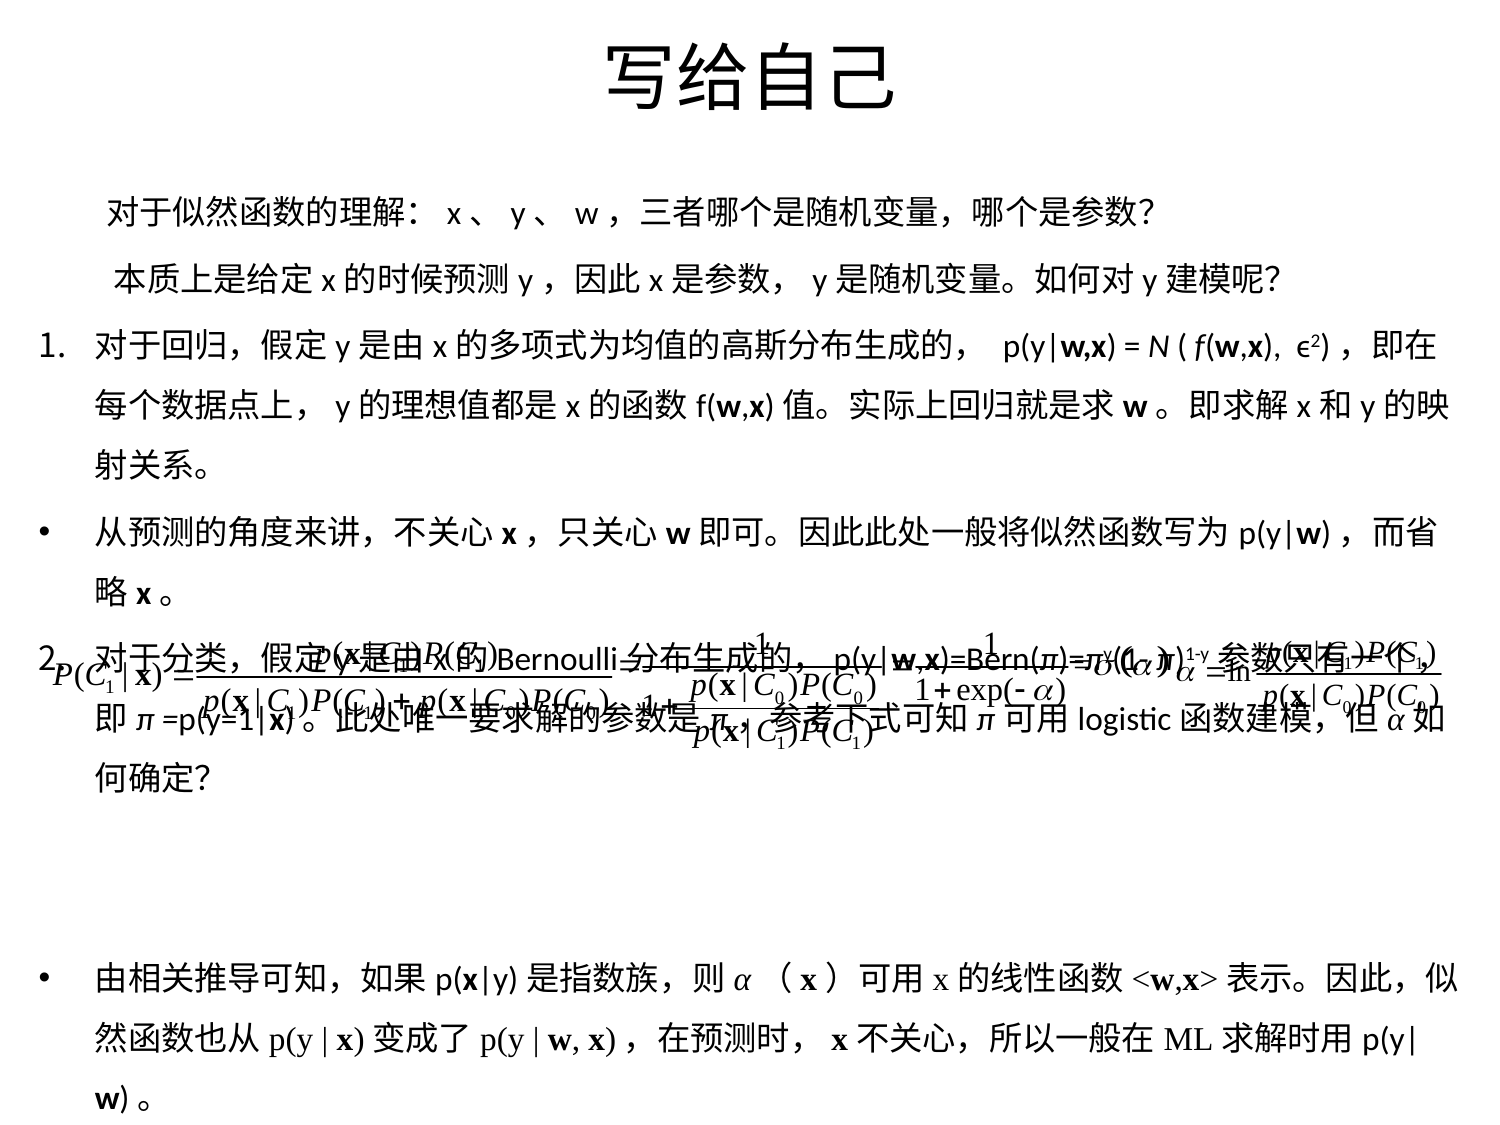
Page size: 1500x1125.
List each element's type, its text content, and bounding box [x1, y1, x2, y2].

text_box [46, 632, 606, 727]
list 对于似然函数的理解：x、y、w，三者哪个是随机变量，哪个是参数？ 本质上是给定x的时候预测y，因此x是参数，y是随机变量。如何对y建模呢？ 对于回归，假定y是由x的多项式为均值的高斯分布生成的， p(y|w,x) = N ( f(w,x), ϵ2)，即在每个数据点上，y的理想值都是x的函数f(w,x)值。实际上回归就是求w。即求解x和y的映射关系。 从预测的角度来讲，不关心x，只关心w即可。因此此处一般将似然函数写为p(y|w)，而省略x。 对于分类，假定y是由x的Bernoulli分布生成的，p(y|w,x)=Bern(π)=πy(1- π)1-y参数只有一个，即π =p(y=1|x)。此处唯一要求解的参数是π，参考下式可知π可用logistic函数建模，但α如何确定？ 由相关推导可知，如果p(x|y)是指数族，则α（x）可用x的线性函数<w,x>表示。因此，似然函数也从p(y | x)变成了p(y | w, x)，在预测时，x不关心，所以一般在ML求解时用p(y|w)。 注意，此处p(x | y)用高斯假设更合理，而不是bernoulli，比如图像分割，前景和背景的像素值很可能都服从高斯分布，如前景较亮~N(200,3)，背景较暗~N(30,2)。 [23, 164, 1477, 1005]
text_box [1179, 632, 1447, 721]
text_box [611, 623, 1174, 757]
title 写给自己 [75, 23, 1425, 128]
